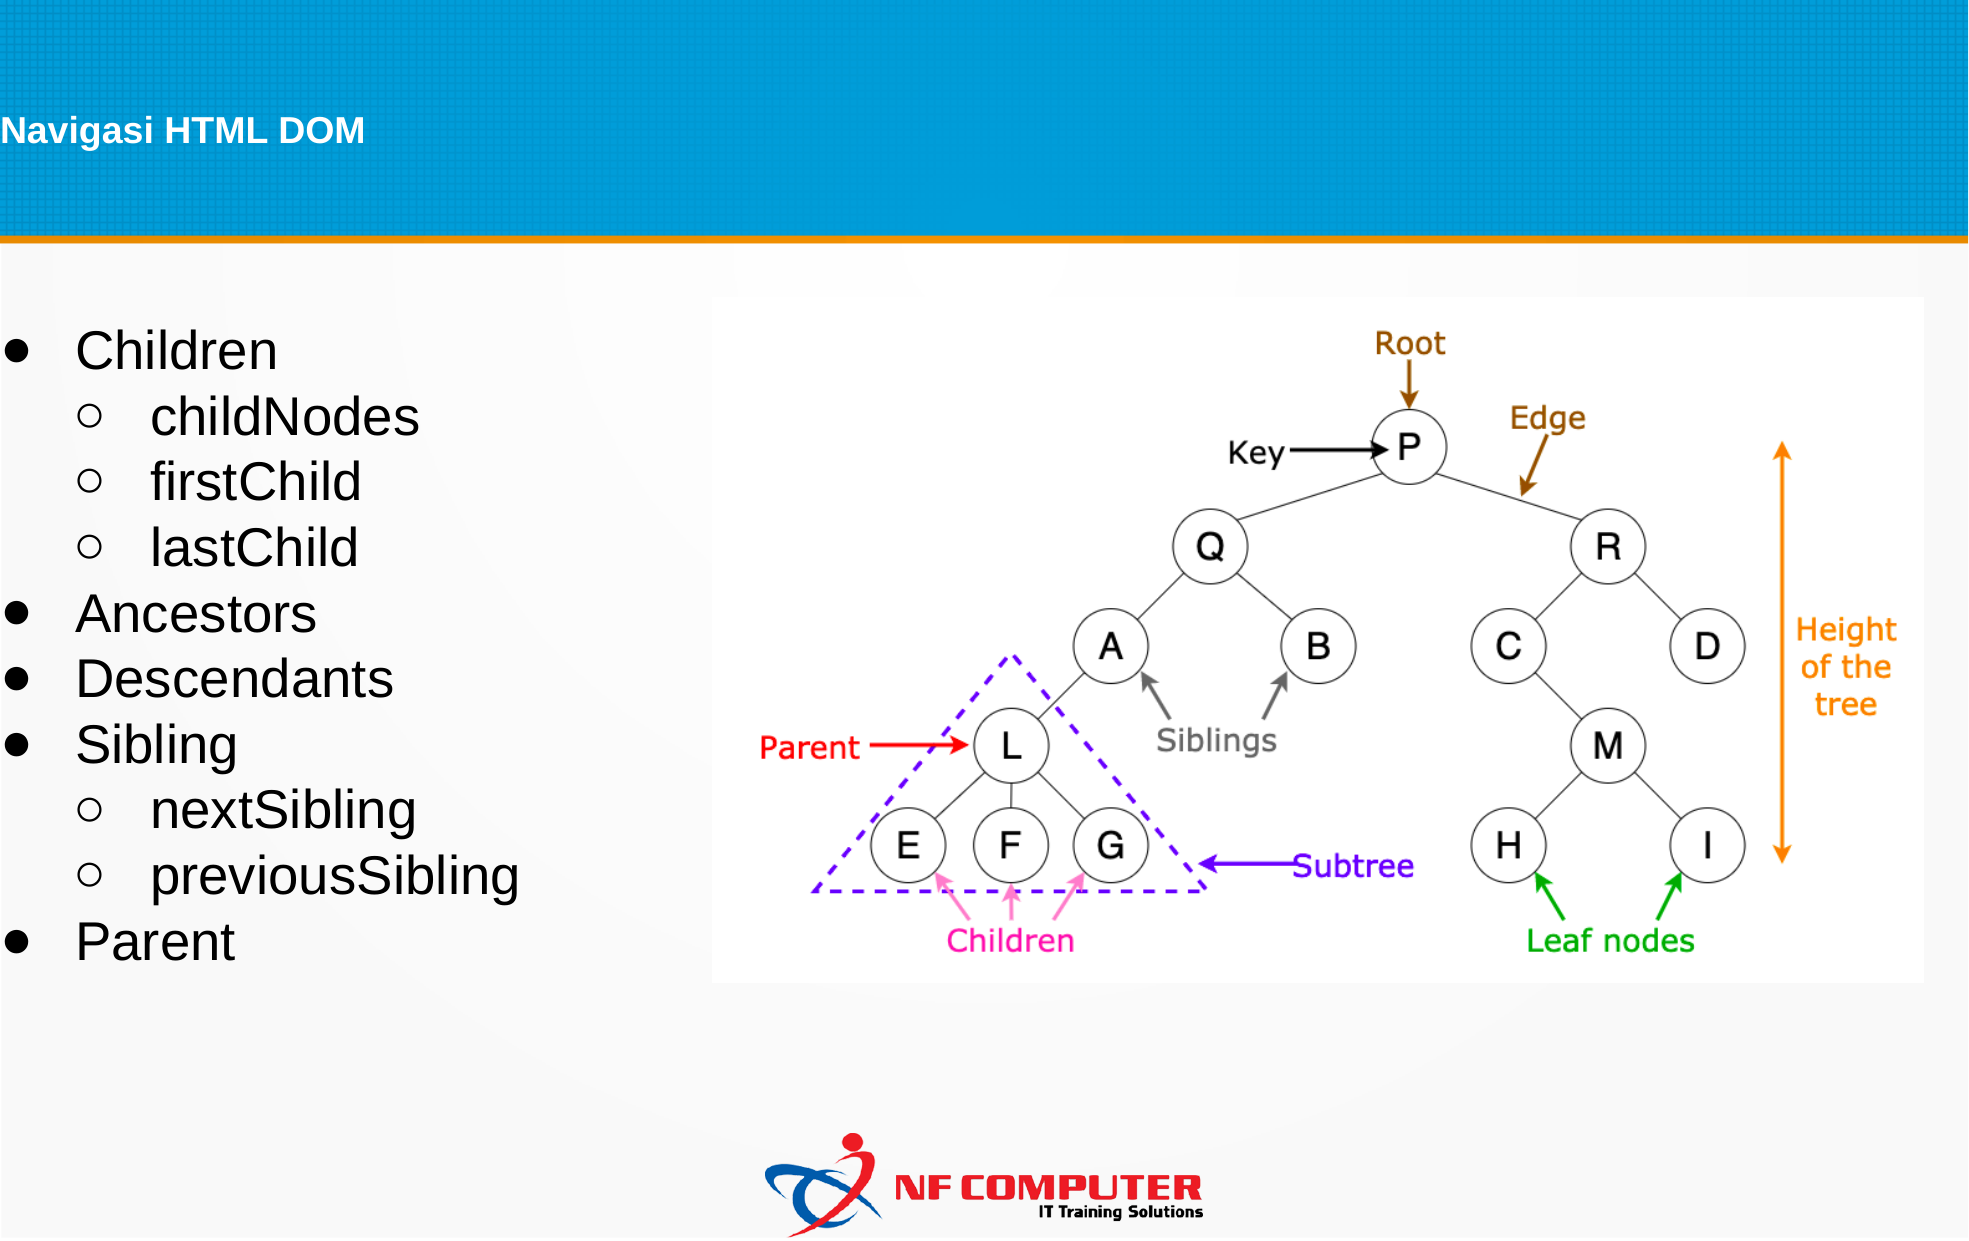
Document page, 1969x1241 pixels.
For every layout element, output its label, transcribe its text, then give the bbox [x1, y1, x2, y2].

title Navigasi HTML DOM [0, 66, 1834, 191]
picture [0, 236, 1969, 1241]
list Children childNodes firstChild lastChild Ancestors Descendants Sibling nextSibling previousSibling Parent [0, 314, 1820, 1050]
